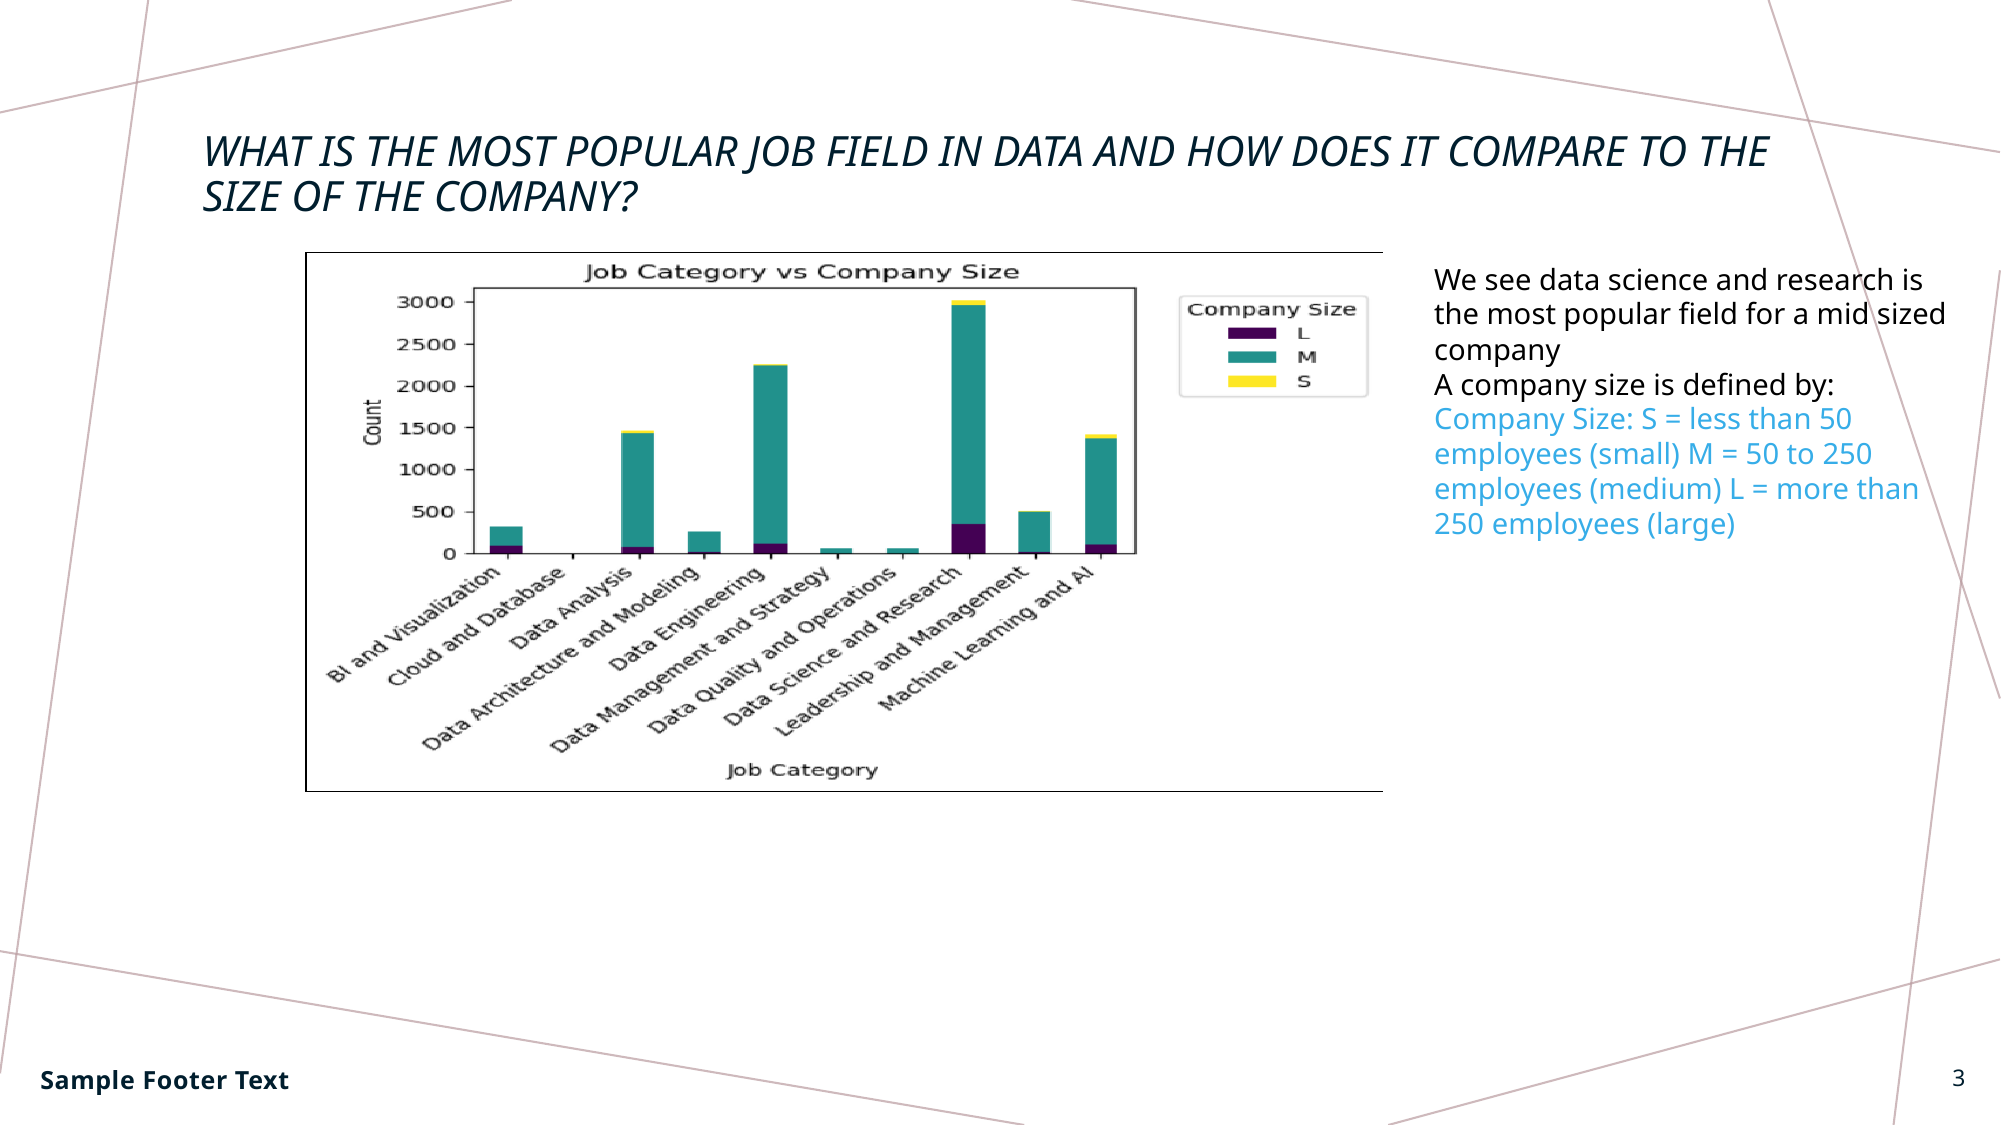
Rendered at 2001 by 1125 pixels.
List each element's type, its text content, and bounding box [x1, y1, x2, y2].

slide_number 3 [1903, 1049, 1981, 1110]
footer Sample Footer Text [25, 1049, 764, 1110]
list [305, 252, 1383, 793]
title What is the most popular job field in data and how does it compare to the size of the company? [187, 87, 1813, 315]
text_box We see data science and research is the most popular field for a mid sized company A company size is defined by: Company Size: S = less than 50 employees (small) M = 50 to 250 employees (medium) L = more than 250 employees (large) [1419, 253, 1970, 548]
